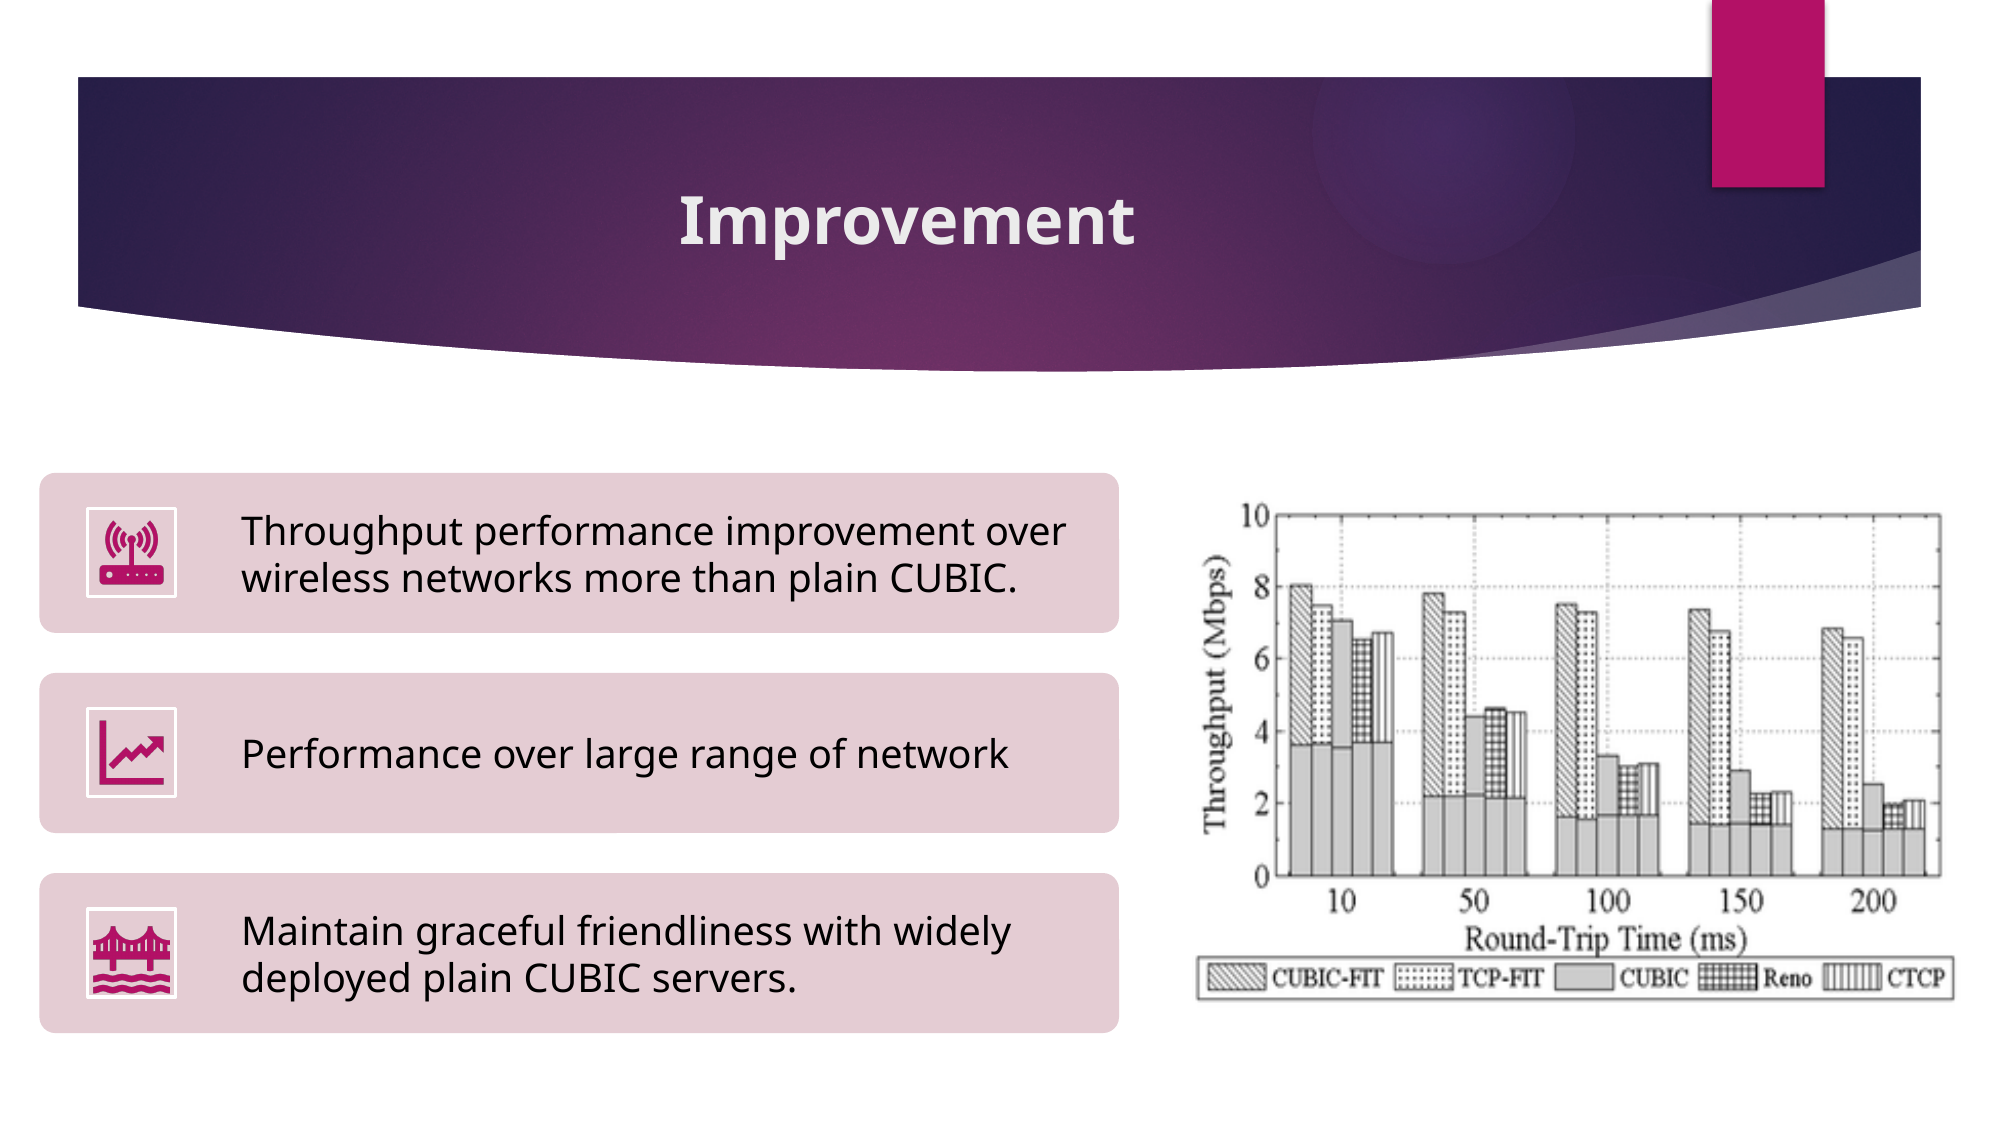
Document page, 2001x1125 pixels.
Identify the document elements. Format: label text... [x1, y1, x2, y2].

picture [1192, 495, 1961, 1011]
title Improvement [189, 159, 1627, 276]
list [39, 472, 1120, 1034]
